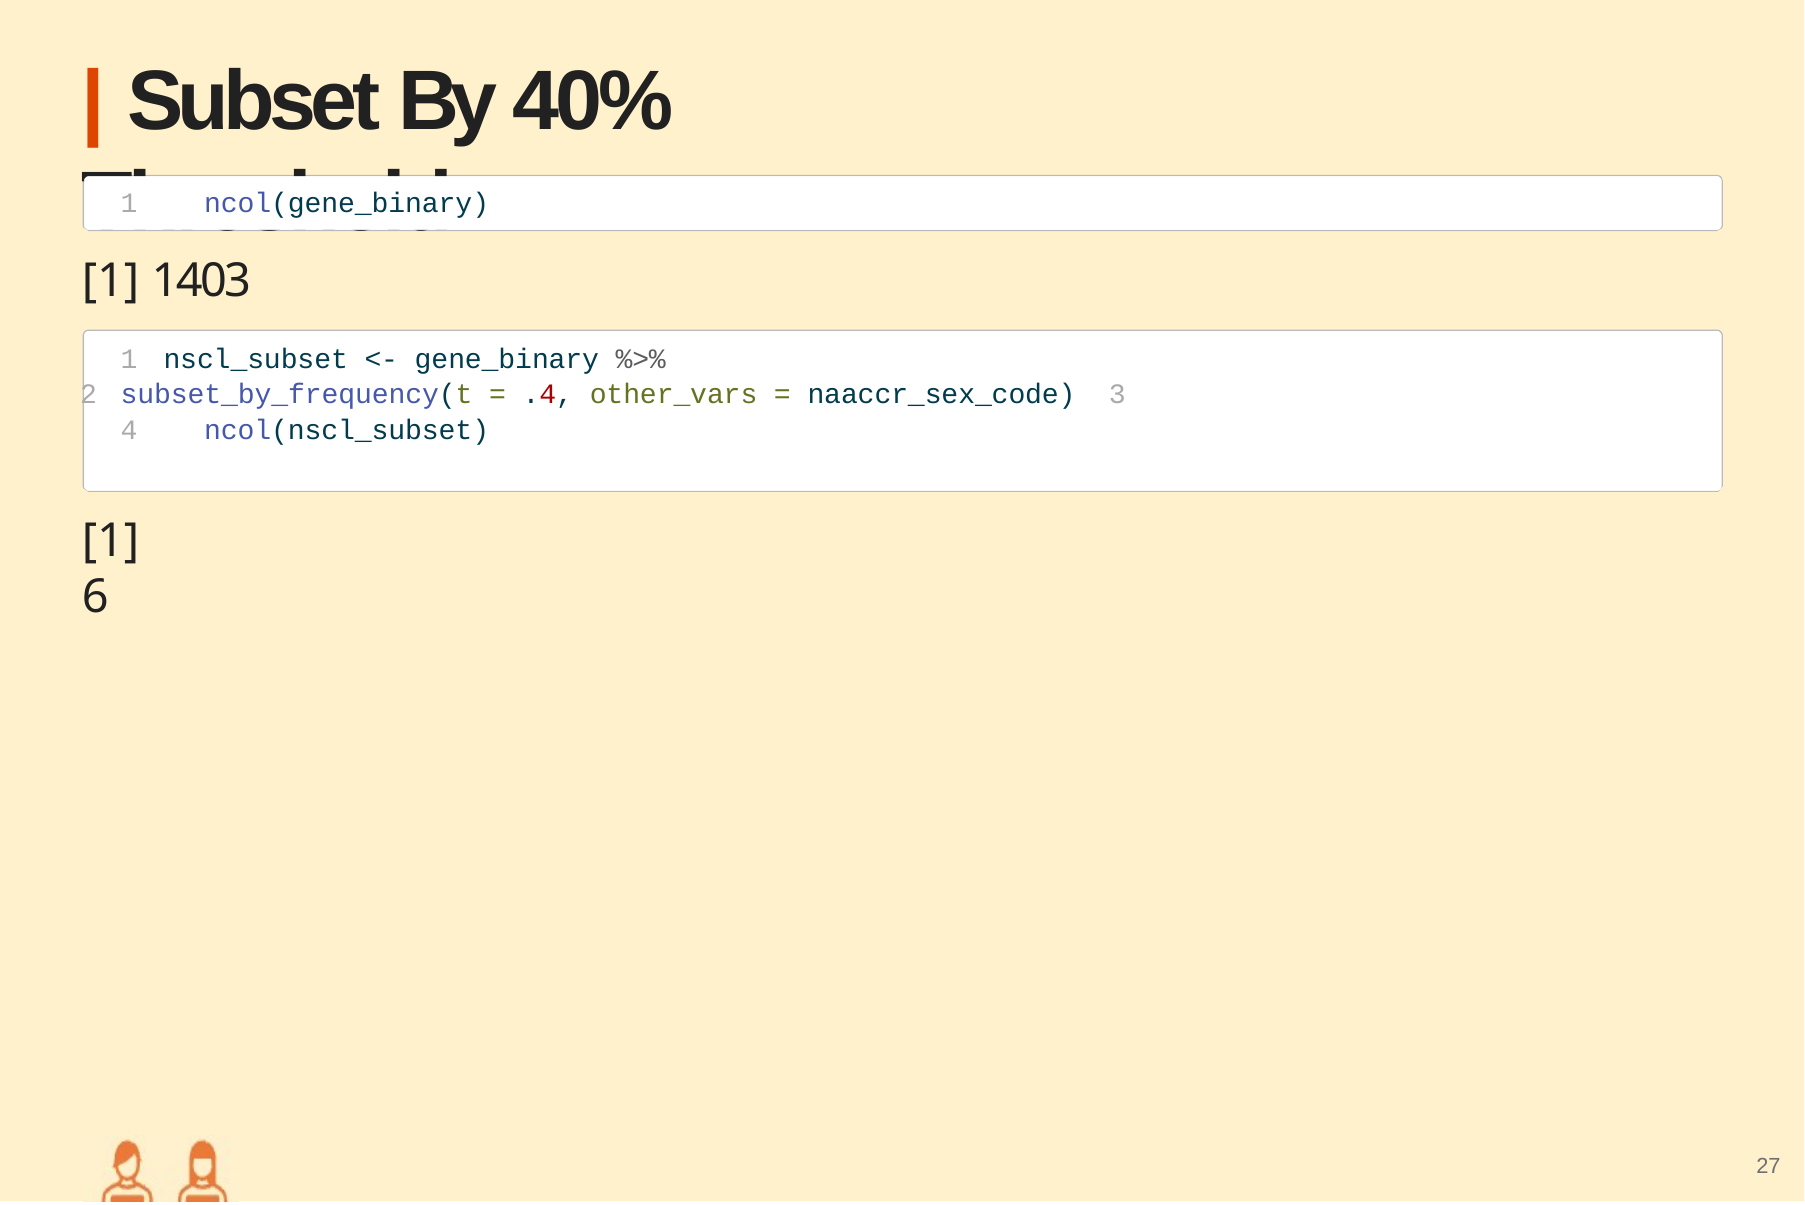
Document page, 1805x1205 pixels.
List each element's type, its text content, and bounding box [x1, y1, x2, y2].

text_box [82, 1135, 239, 1202]
text_box 1 ncol(gene_binary) [1] 1403 nscl_subset <- gene_binary %>% subset_by_frequency(t = .4, other_vars = naaccr_sex_code) 3 4 ncol(nscl_subset) [79, 163, 1162, 446]
text_box [0, 0, 1805, 1202]
text_box [84, 331, 1722, 491]
text_box [1] 6 [79, 507, 169, 622]
title | Subset By 40% Threshold [79, 43, 1038, 163]
text_box [1162, 176, 1722, 230]
slide_number 27 [1752, 1154, 1785, 1205]
